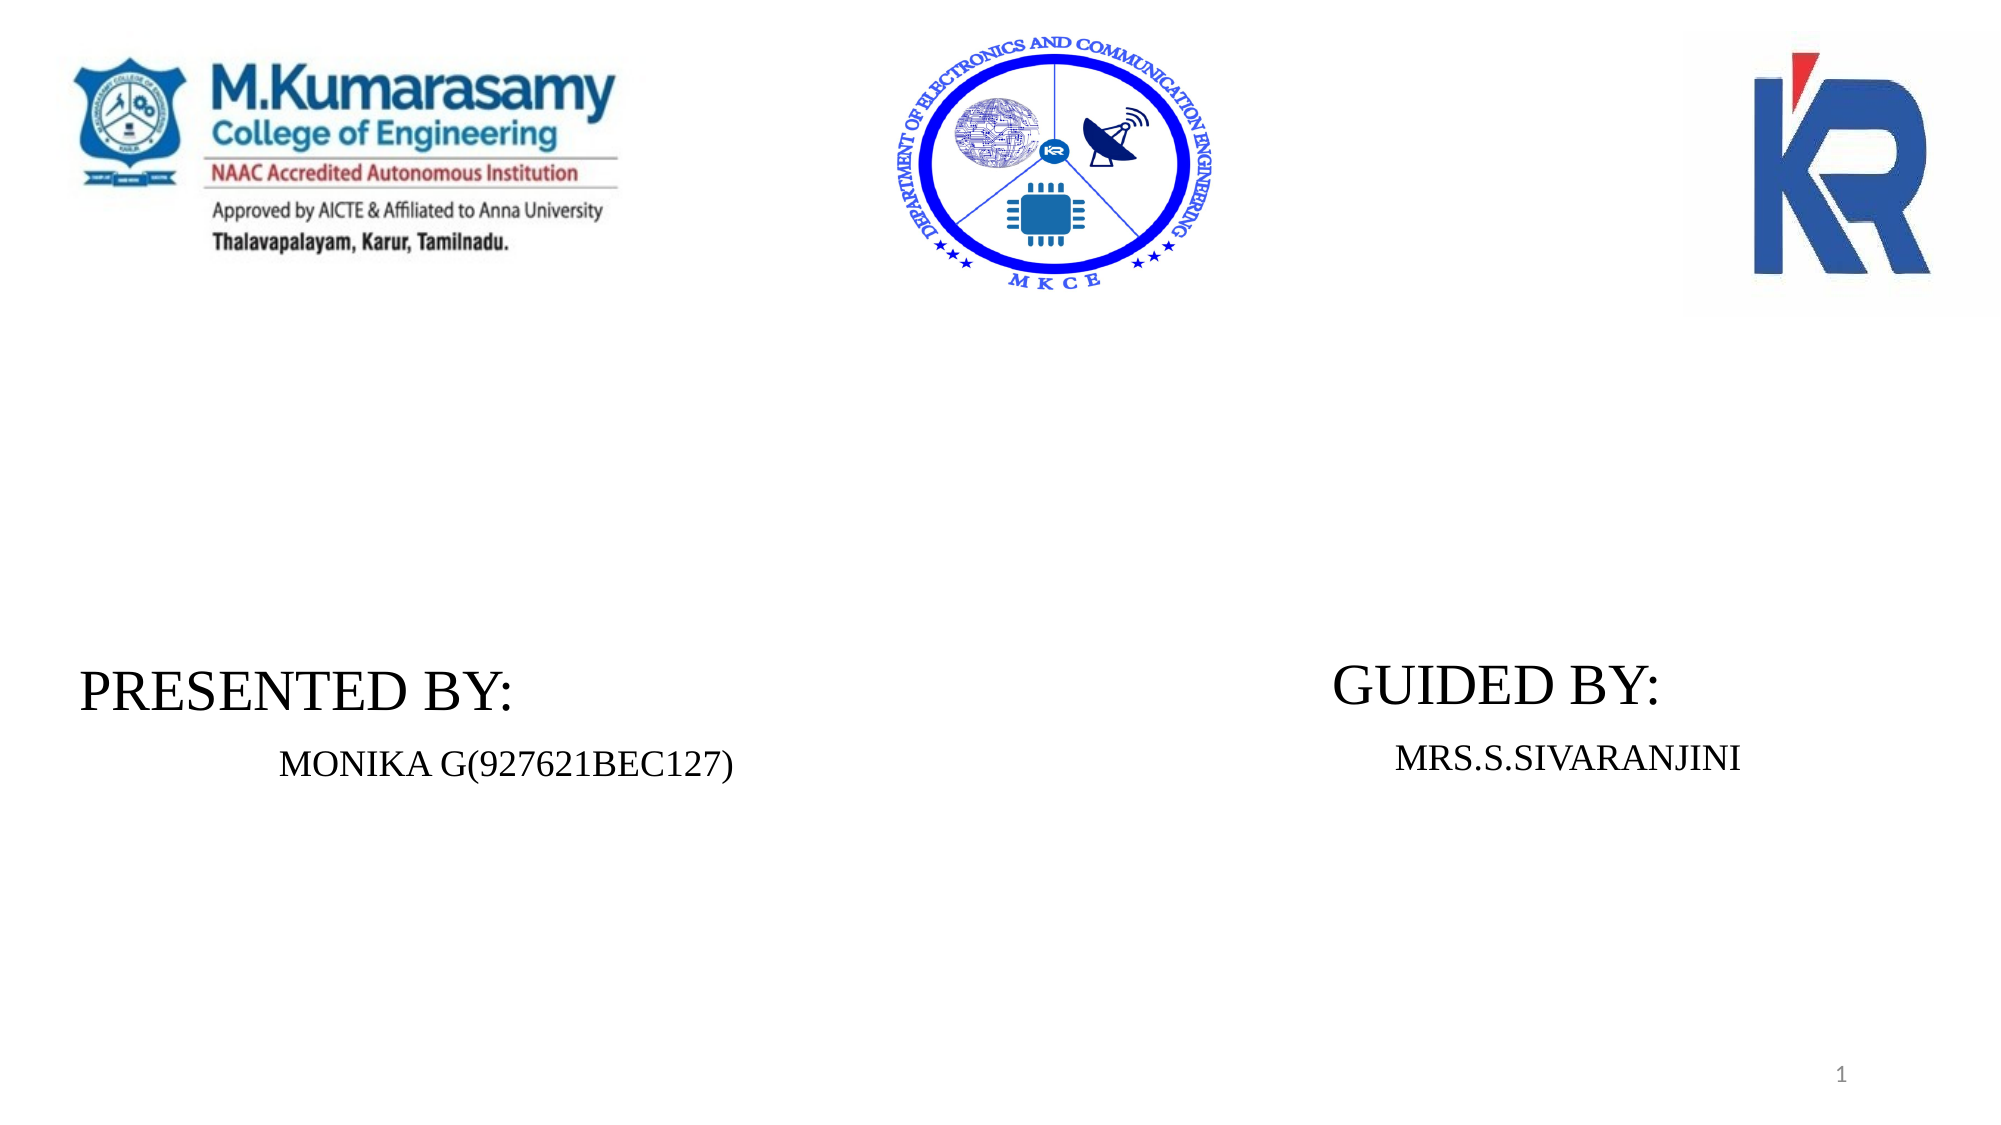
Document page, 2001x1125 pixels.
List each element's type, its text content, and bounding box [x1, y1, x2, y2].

text_box GUIDED BY: MRS.S.SIVARANJINI [1085, 305, 1936, 1019]
picture [1683, 31, 2000, 317]
text_box PRESENTED BY: MONIKA G(927621BEC127) [64, 562, 915, 1125]
picture [33, 31, 659, 273]
picture [887, 19, 1225, 306]
slide_number 1 [1412, 1042, 1863, 1103]
